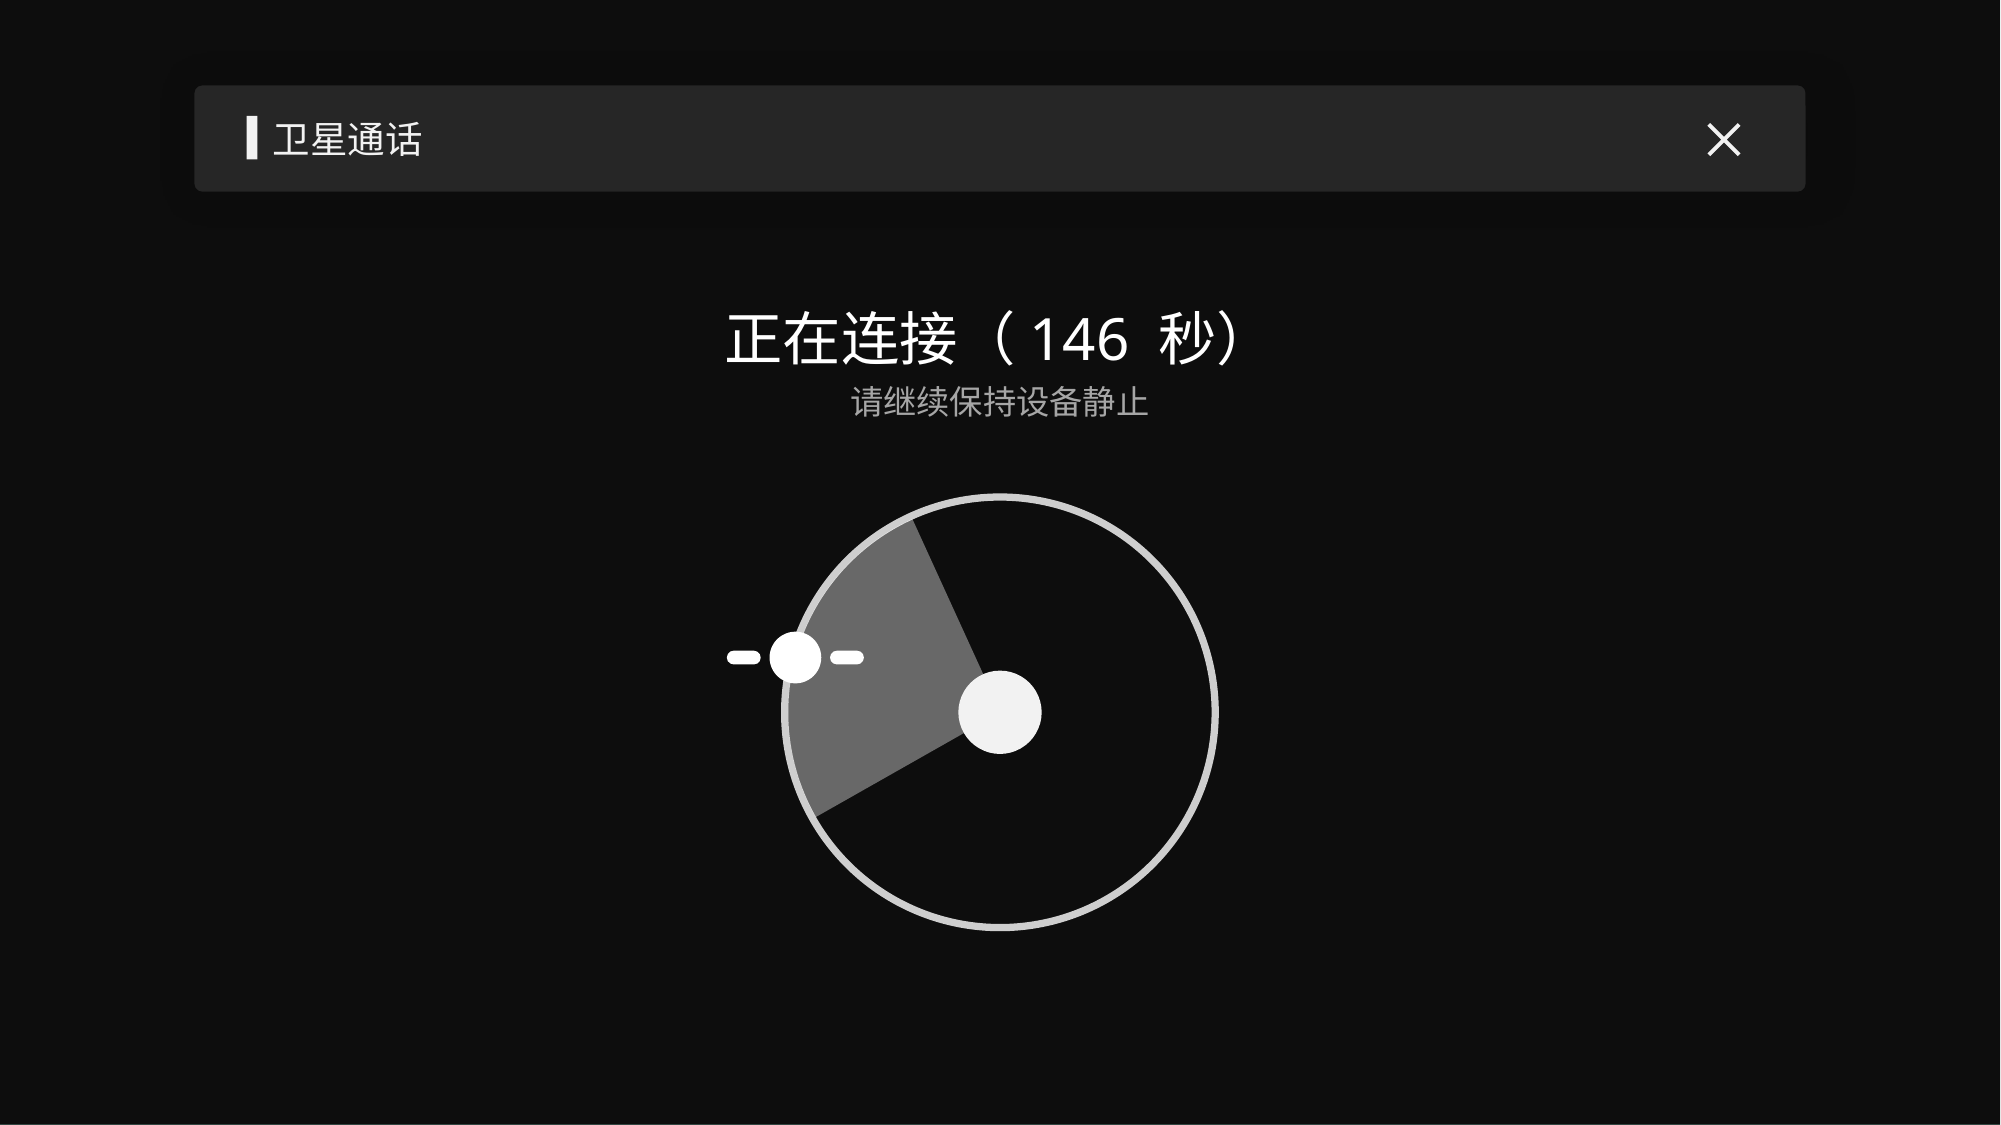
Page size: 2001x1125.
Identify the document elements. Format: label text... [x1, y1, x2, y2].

text_box 请继续保持设备静止 [553, 374, 1447, 429]
text_box [0, 0, 2000, 1125]
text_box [246, 107, 724, 170]
text_box [1705, 120, 1743, 159]
text_box 正在连接（146 秒） [553, 295, 1447, 374]
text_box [784, 496, 1216, 929]
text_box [726, 631, 865, 684]
text_box [192, 83, 1808, 194]
